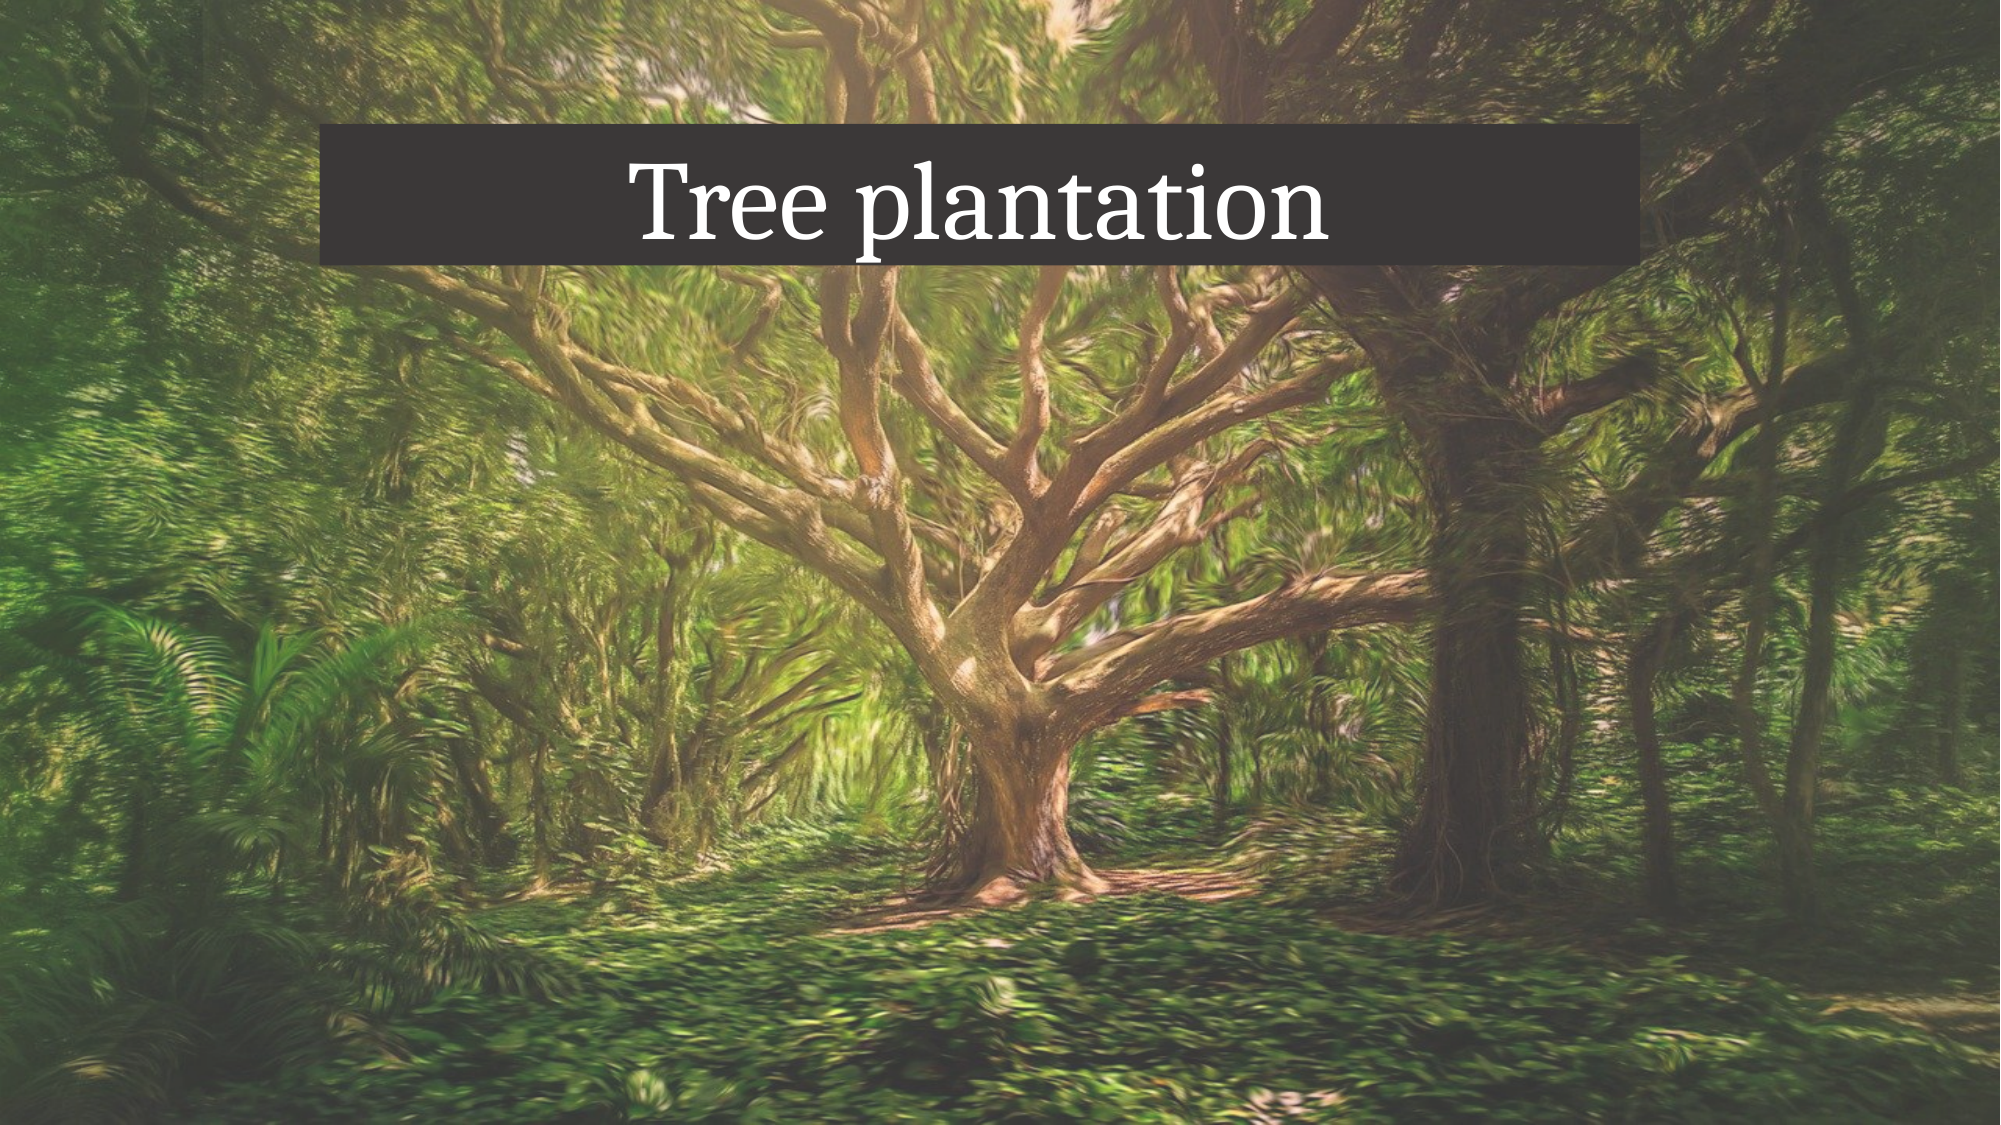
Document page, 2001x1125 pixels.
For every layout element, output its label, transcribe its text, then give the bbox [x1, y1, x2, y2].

text_box Tree plantation [319, 123, 1641, 266]
text_box How can we give the control of deforestation? [0, 0, 2000, 1125]
